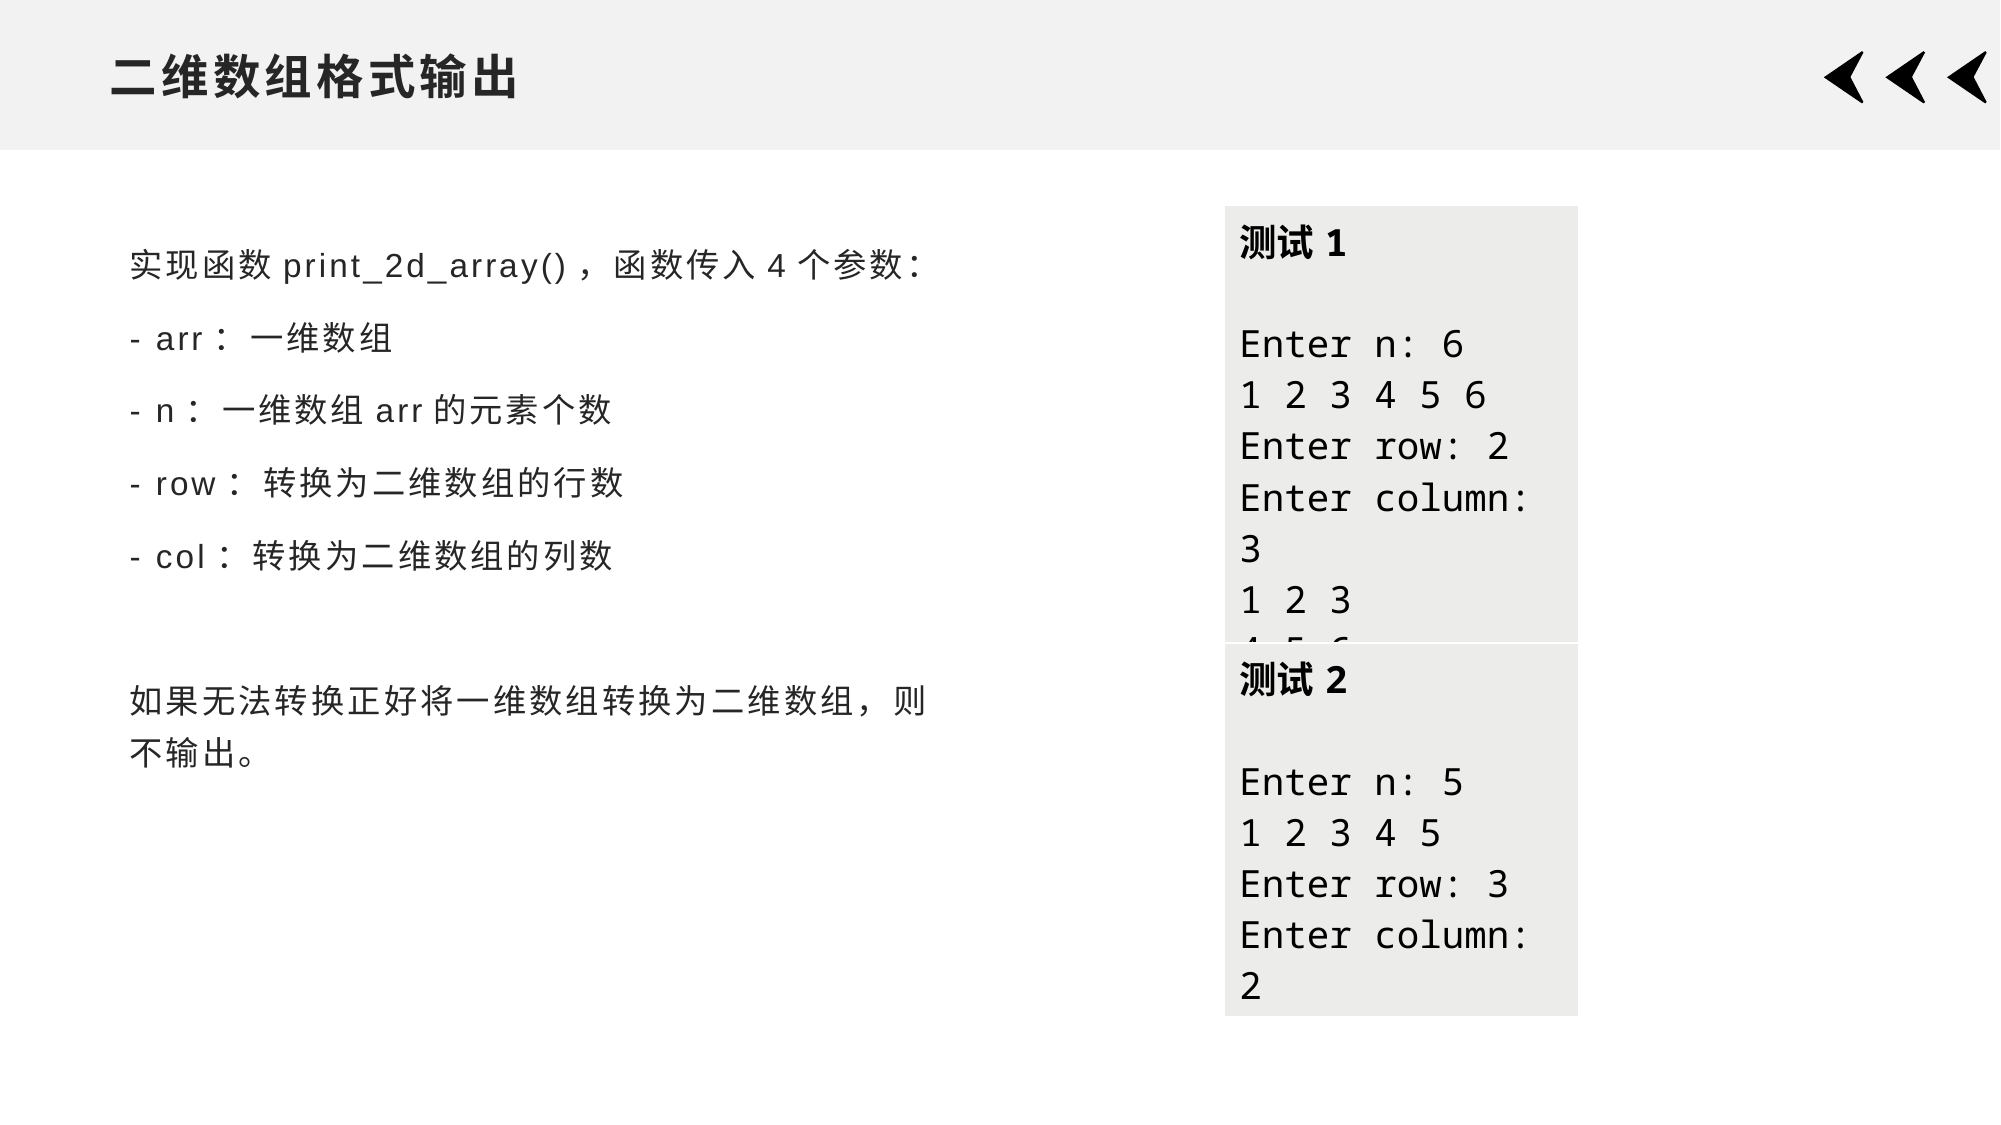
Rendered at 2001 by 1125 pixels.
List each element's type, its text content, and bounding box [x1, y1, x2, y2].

list 实现函数print_2d_array()，函数传入4个参数： - arr：一维数组 - n：一维数组arr的元素个数 - row：转换为二维数组的行数 - col：转换为二维数组的列数 如果无法转换正好将一维数组转换为二维数组，则不输出。 [114, 224, 952, 800]
table_header 测试1 Enter n: 6 1 2 3 4 5 6 Enter row: 2 Enter column: 3 1 2 3 4 5 6 [1225, 206, 1578, 642]
table_header 测试2 Enter n: 5 1 2 3 4 5 Enter row: 3 Enter column: 2 [1225, 644, 1578, 1016]
title 二维数组格式输出 [95, 38, 1906, 112]
